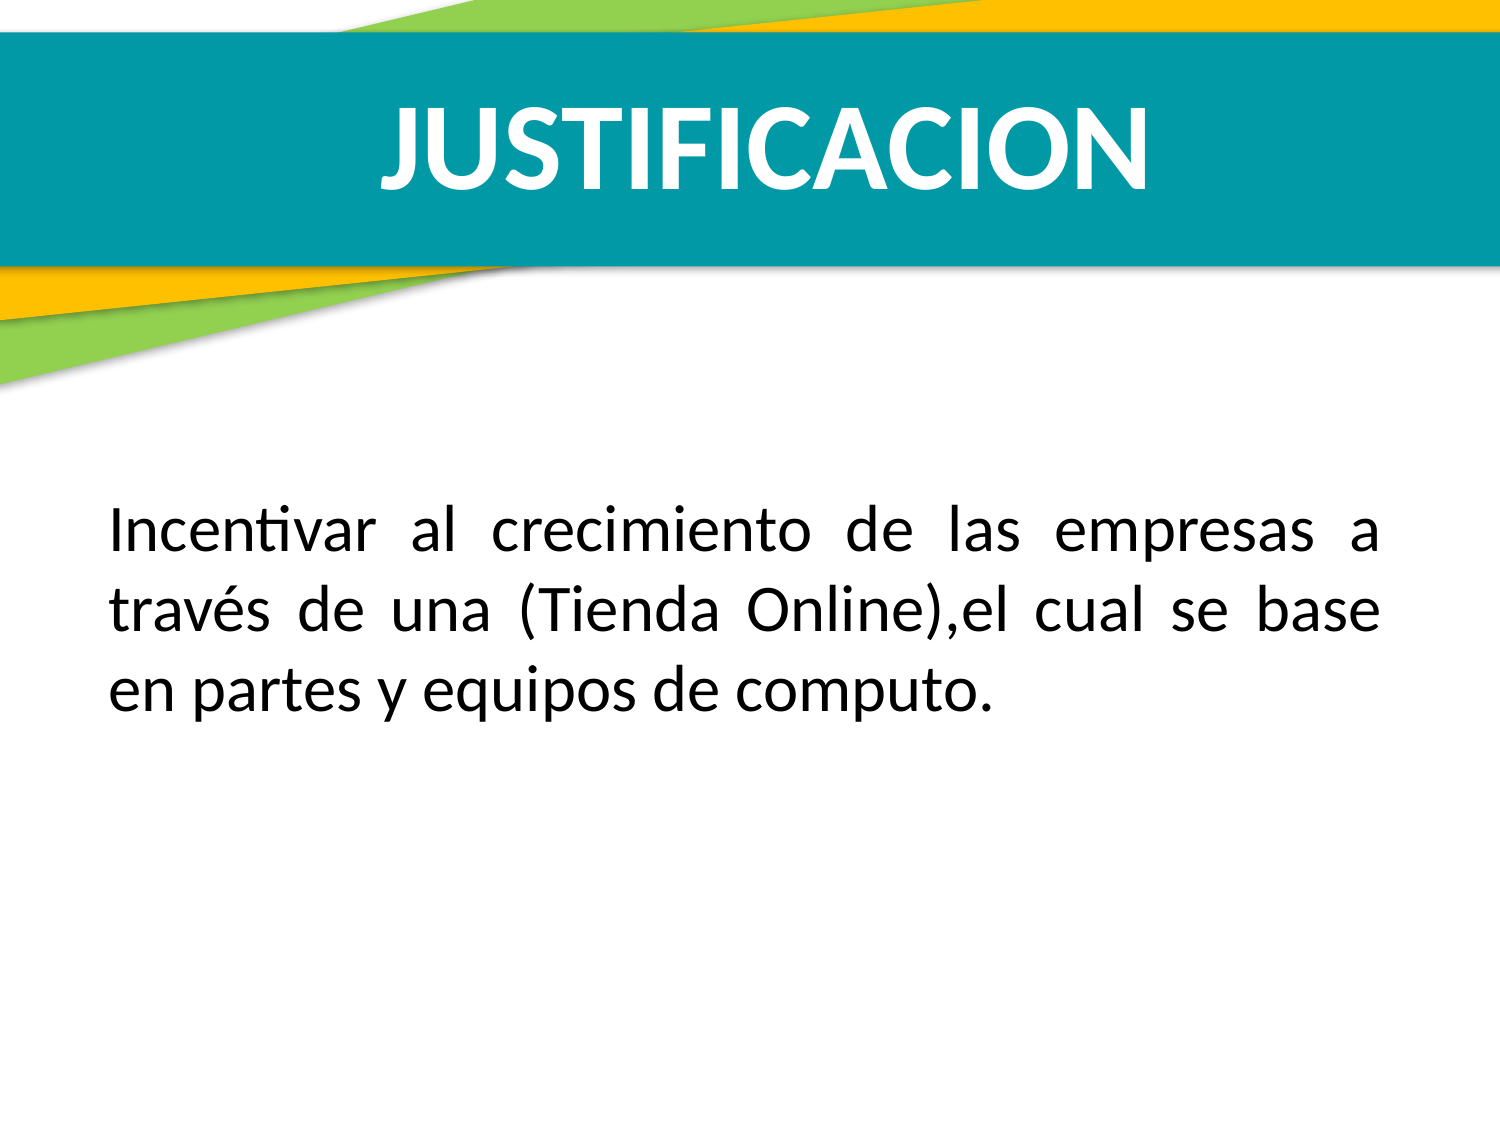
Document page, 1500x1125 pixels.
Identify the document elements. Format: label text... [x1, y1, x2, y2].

text_box JUSTIFICACION [114, 56, 1420, 222]
text_box Incentivar al crecimiento de las empresas a través de una (Tienda Online),el cual se base en partes y equipos de computo. [93, 377, 1398, 732]
